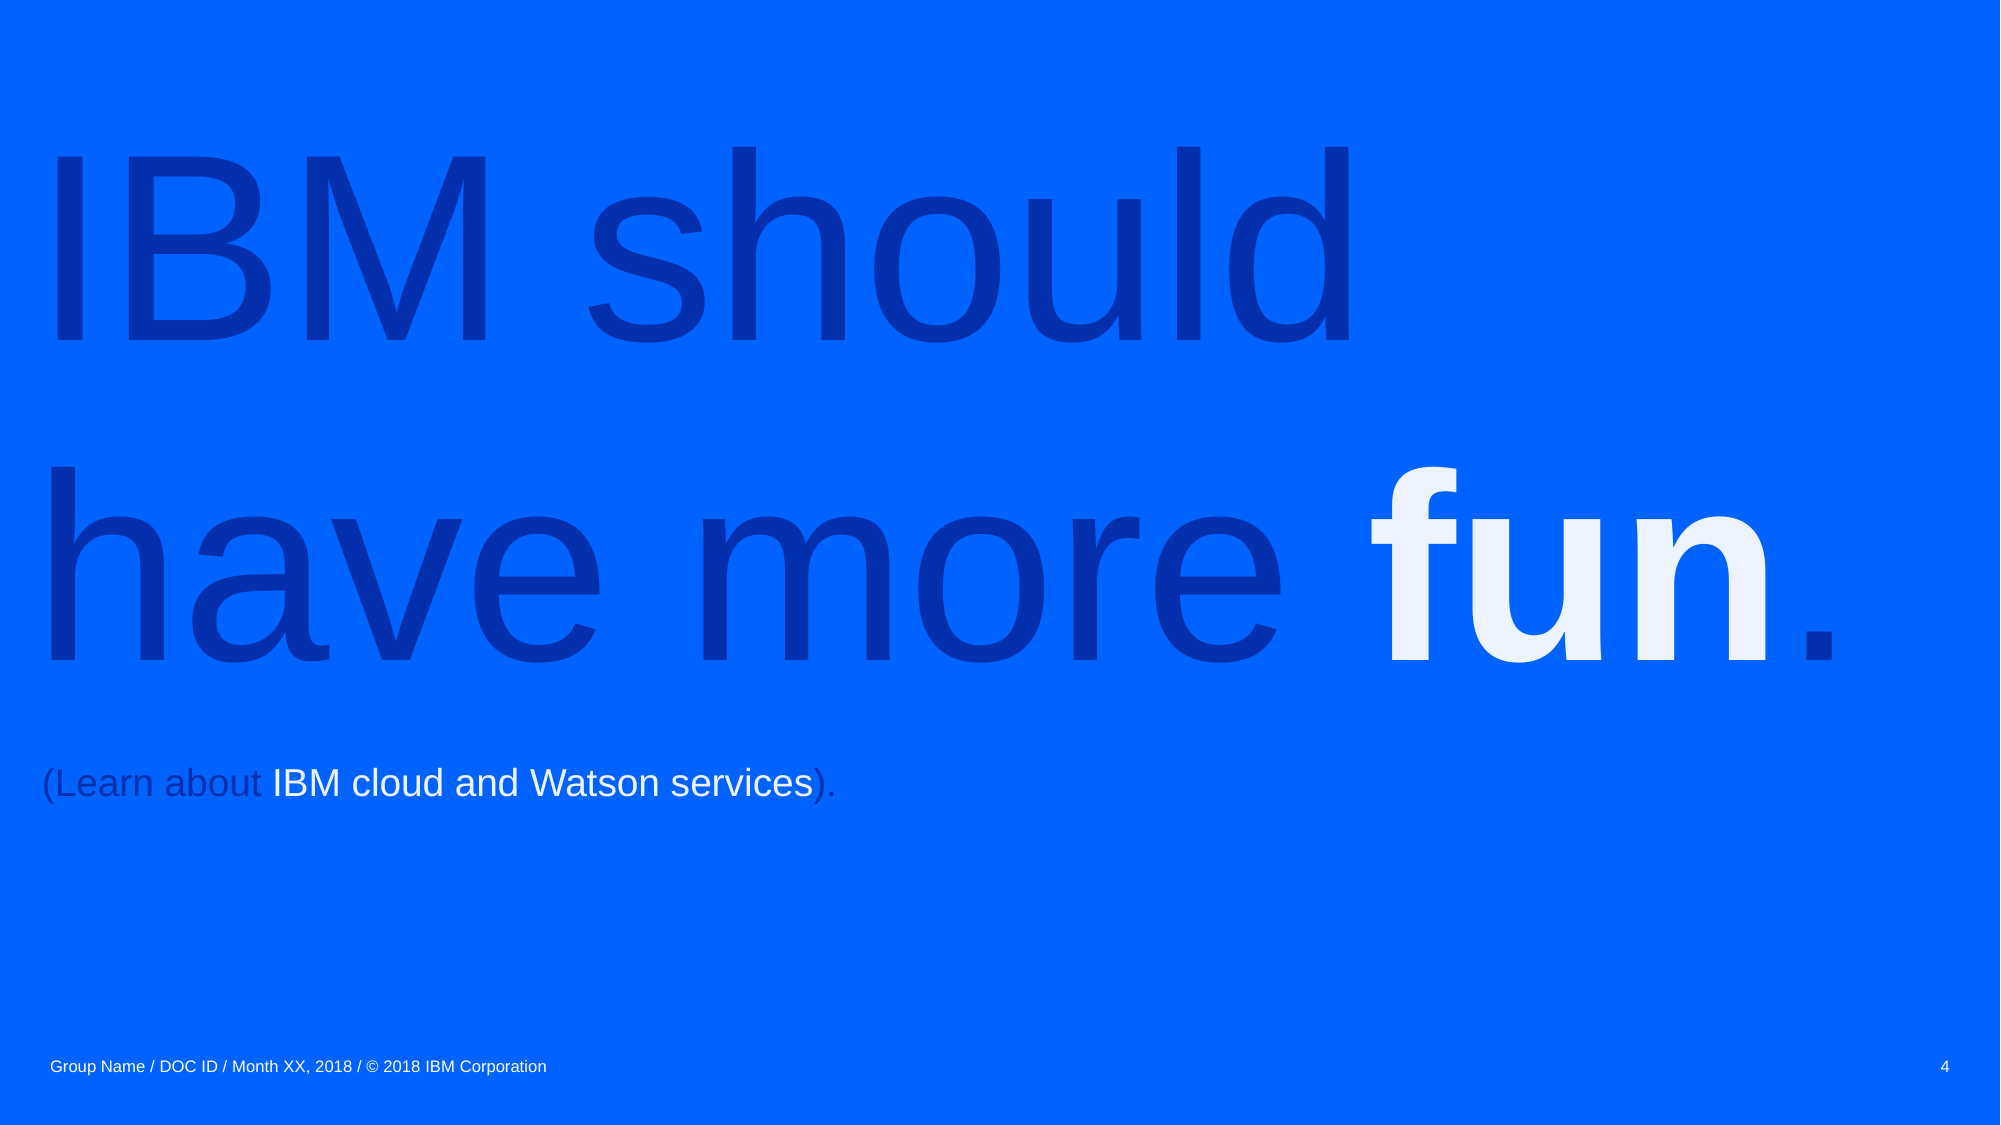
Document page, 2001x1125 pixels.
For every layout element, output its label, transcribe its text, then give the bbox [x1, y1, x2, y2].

footer Group Name / DOC ID / Month XX, 2018 / © 2018 IBM Corporation [50, 1047, 950, 1084]
text_box IBM should have more fun. [33, 73, 1954, 685]
slide_number 4 [1550, 1047, 1950, 1084]
text_box (Learn about IBM cloud and Watson services). [27, 750, 852, 812]
